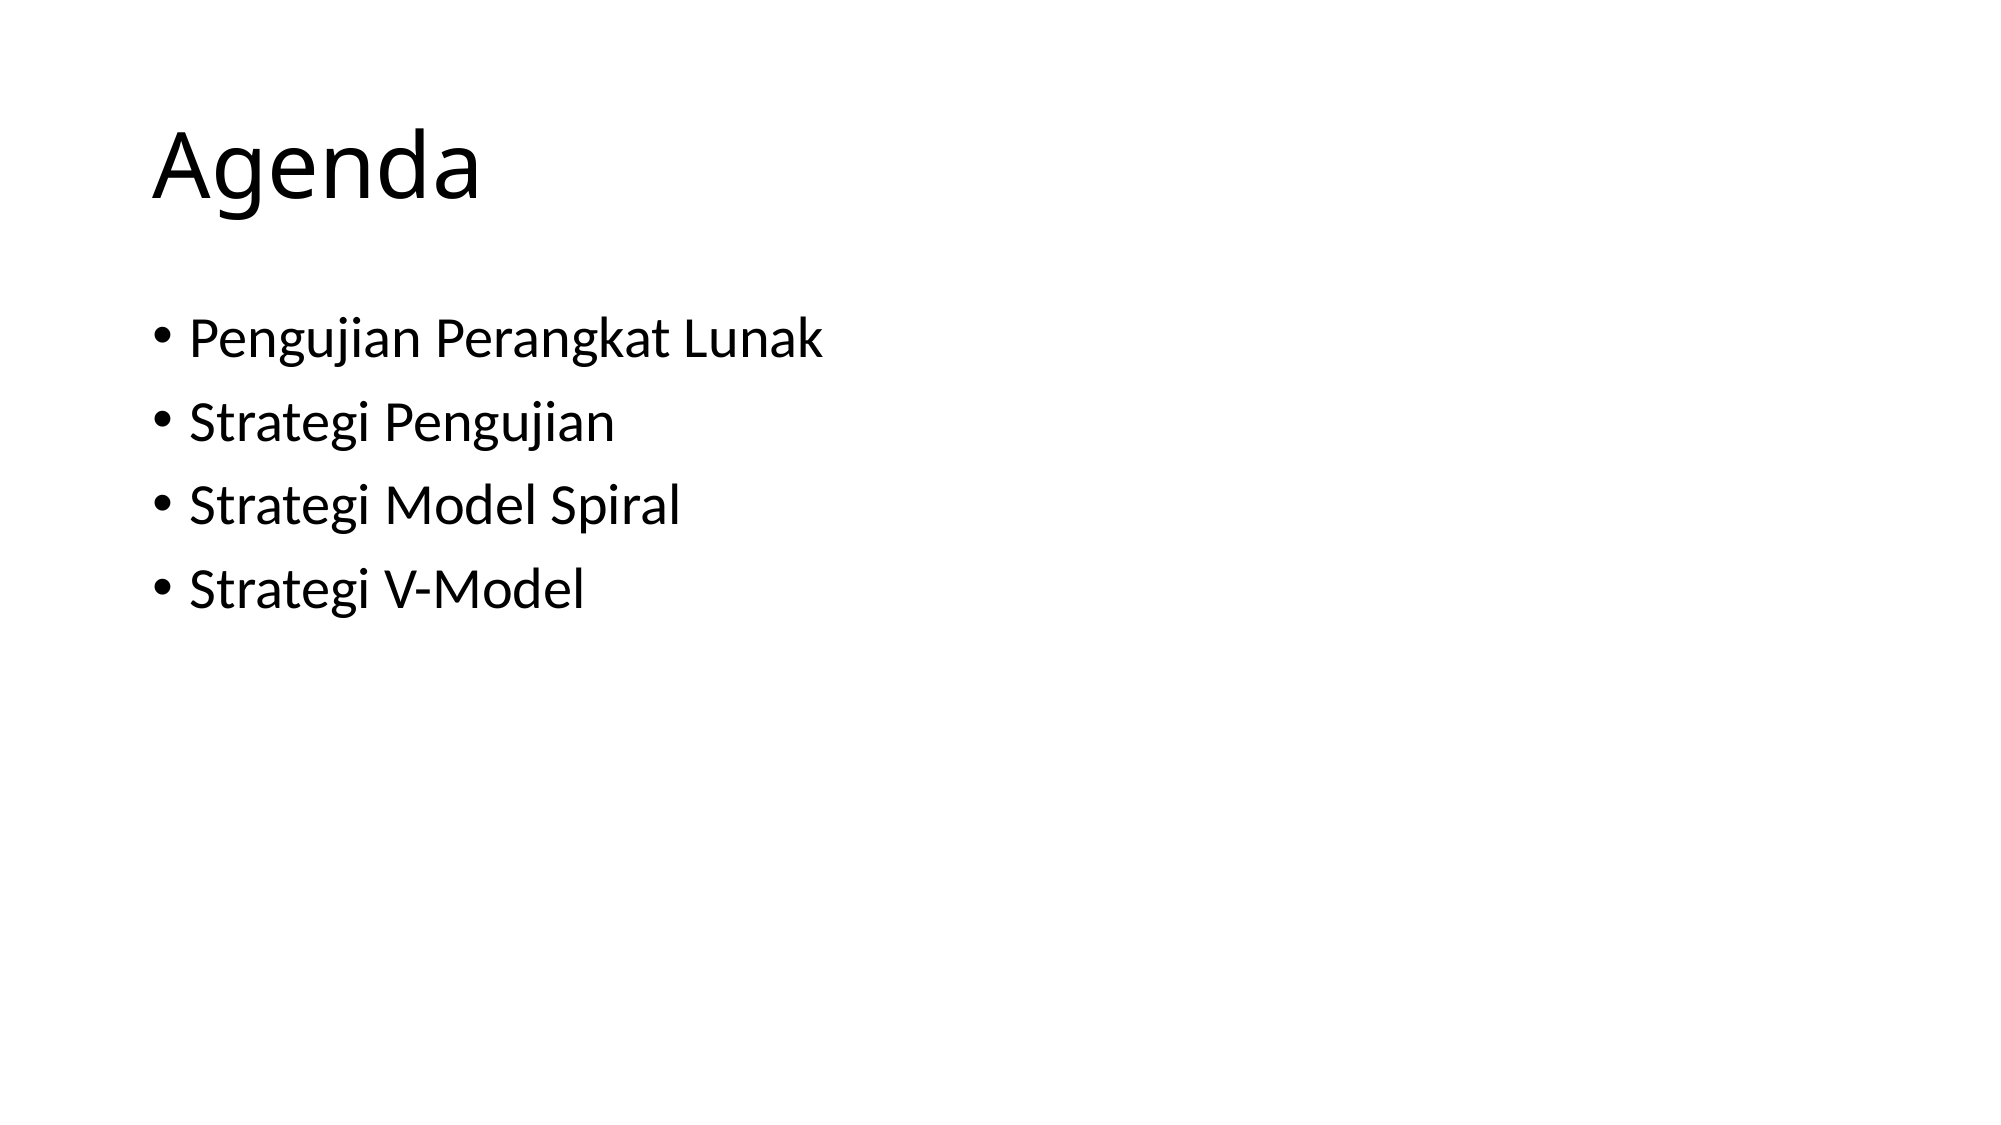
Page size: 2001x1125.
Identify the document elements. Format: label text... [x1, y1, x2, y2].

title Agenda [137, 59, 1863, 278]
list Pengujian Perangkat Lunak Strategi Pengujian Strategi Model Spiral Strategi V-Model [137, 299, 1863, 1014]
